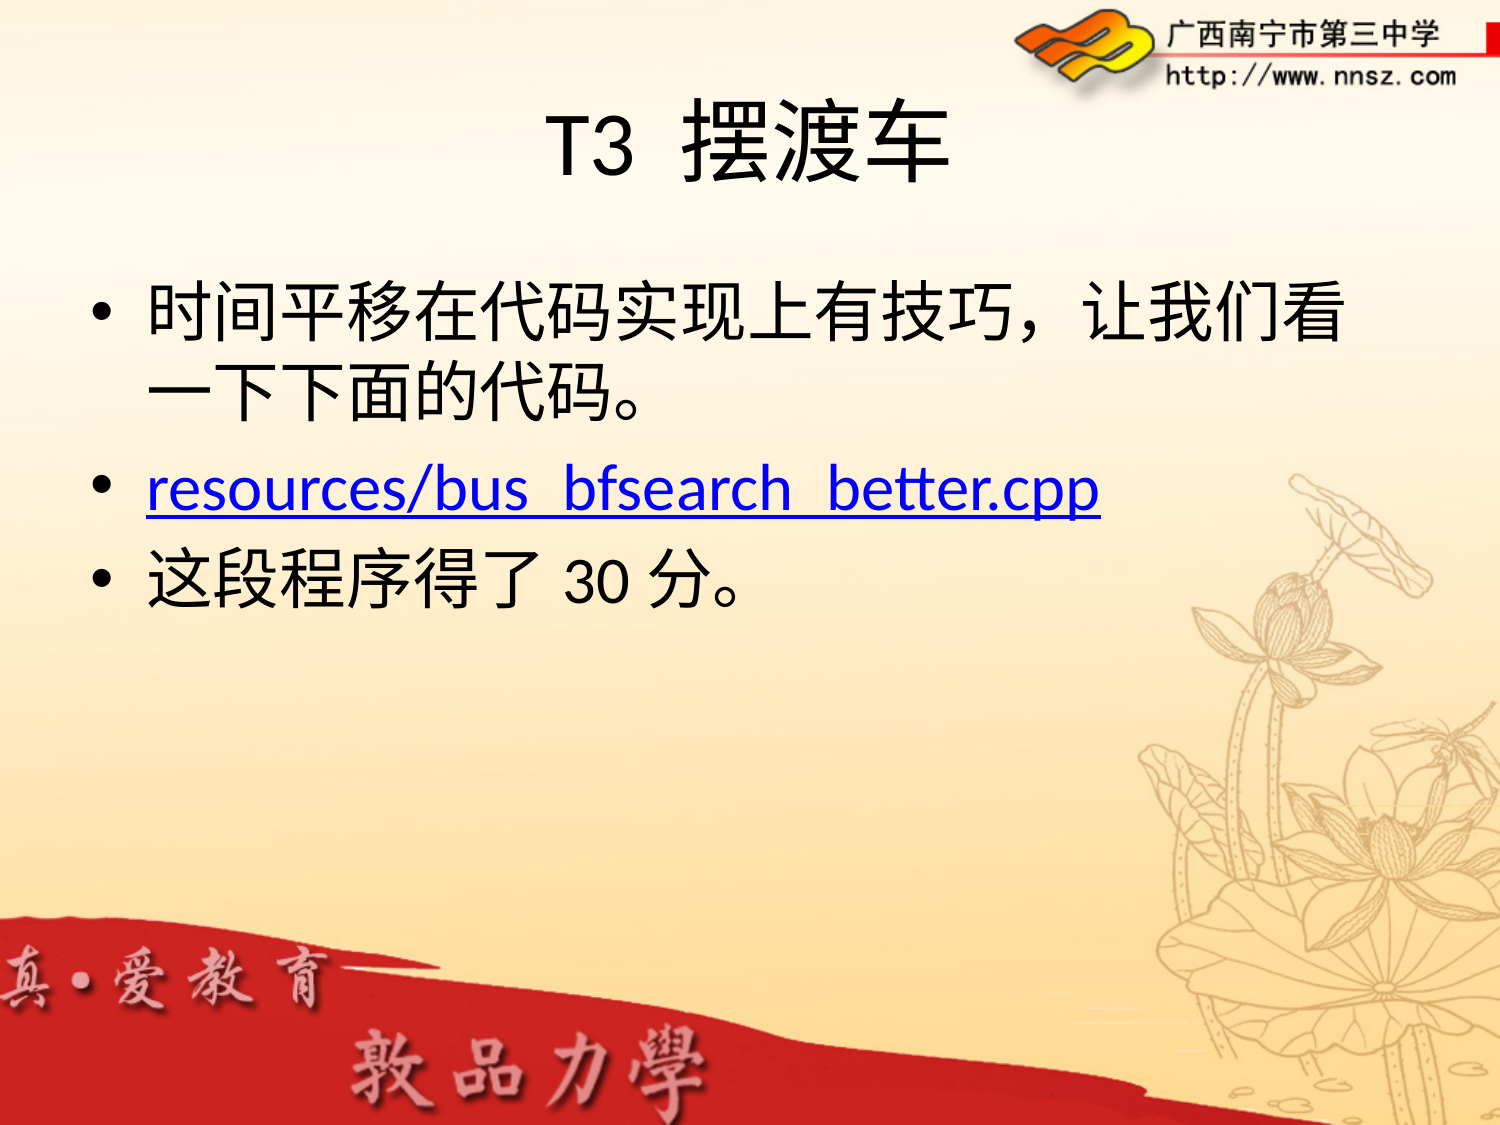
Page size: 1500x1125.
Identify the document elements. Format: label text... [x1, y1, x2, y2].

title T3 摆渡车 [75, 45, 1425, 233]
list 时间平移在代码实现上有技巧，让我们看一下下面的代码。 resources/bus_bfsearch_better.cpp 这段程序得了30分。 [75, 262, 1425, 1005]
picture [0, 0, 1500, 1125]
